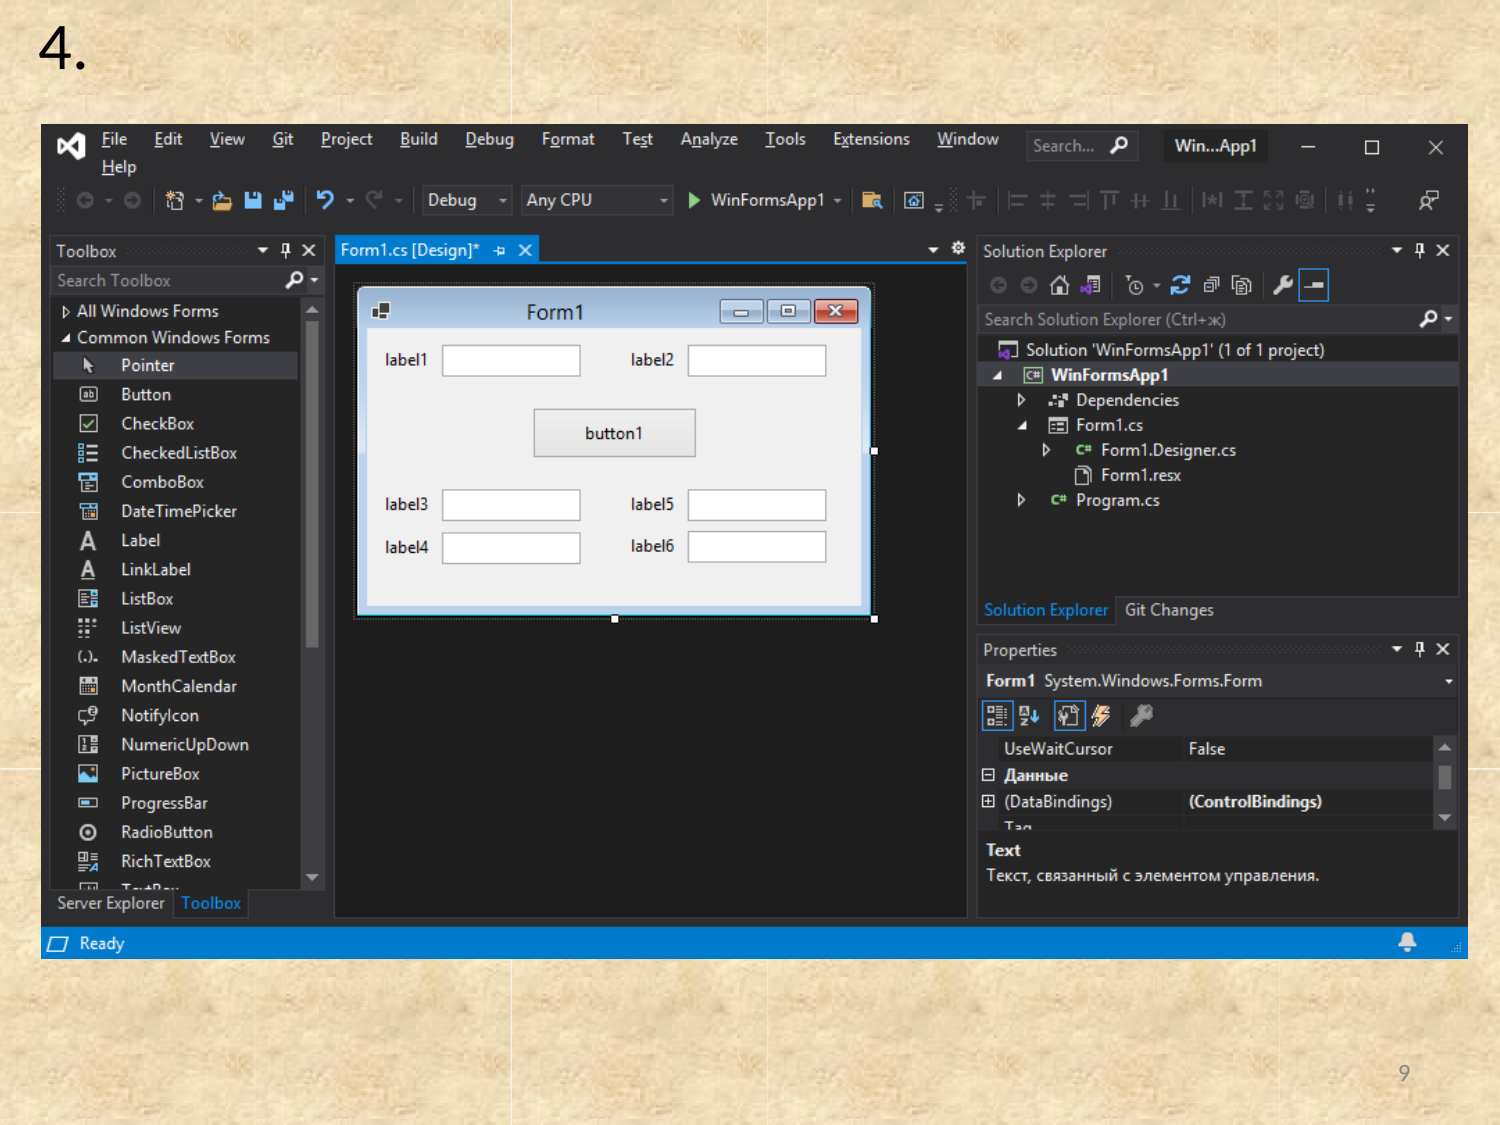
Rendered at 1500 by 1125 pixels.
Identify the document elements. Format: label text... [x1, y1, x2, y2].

text_box 4. [36, 3, 91, 84]
text_box 9 [1395, 1060, 1413, 1087]
picture [0, 0, 1500, 1125]
